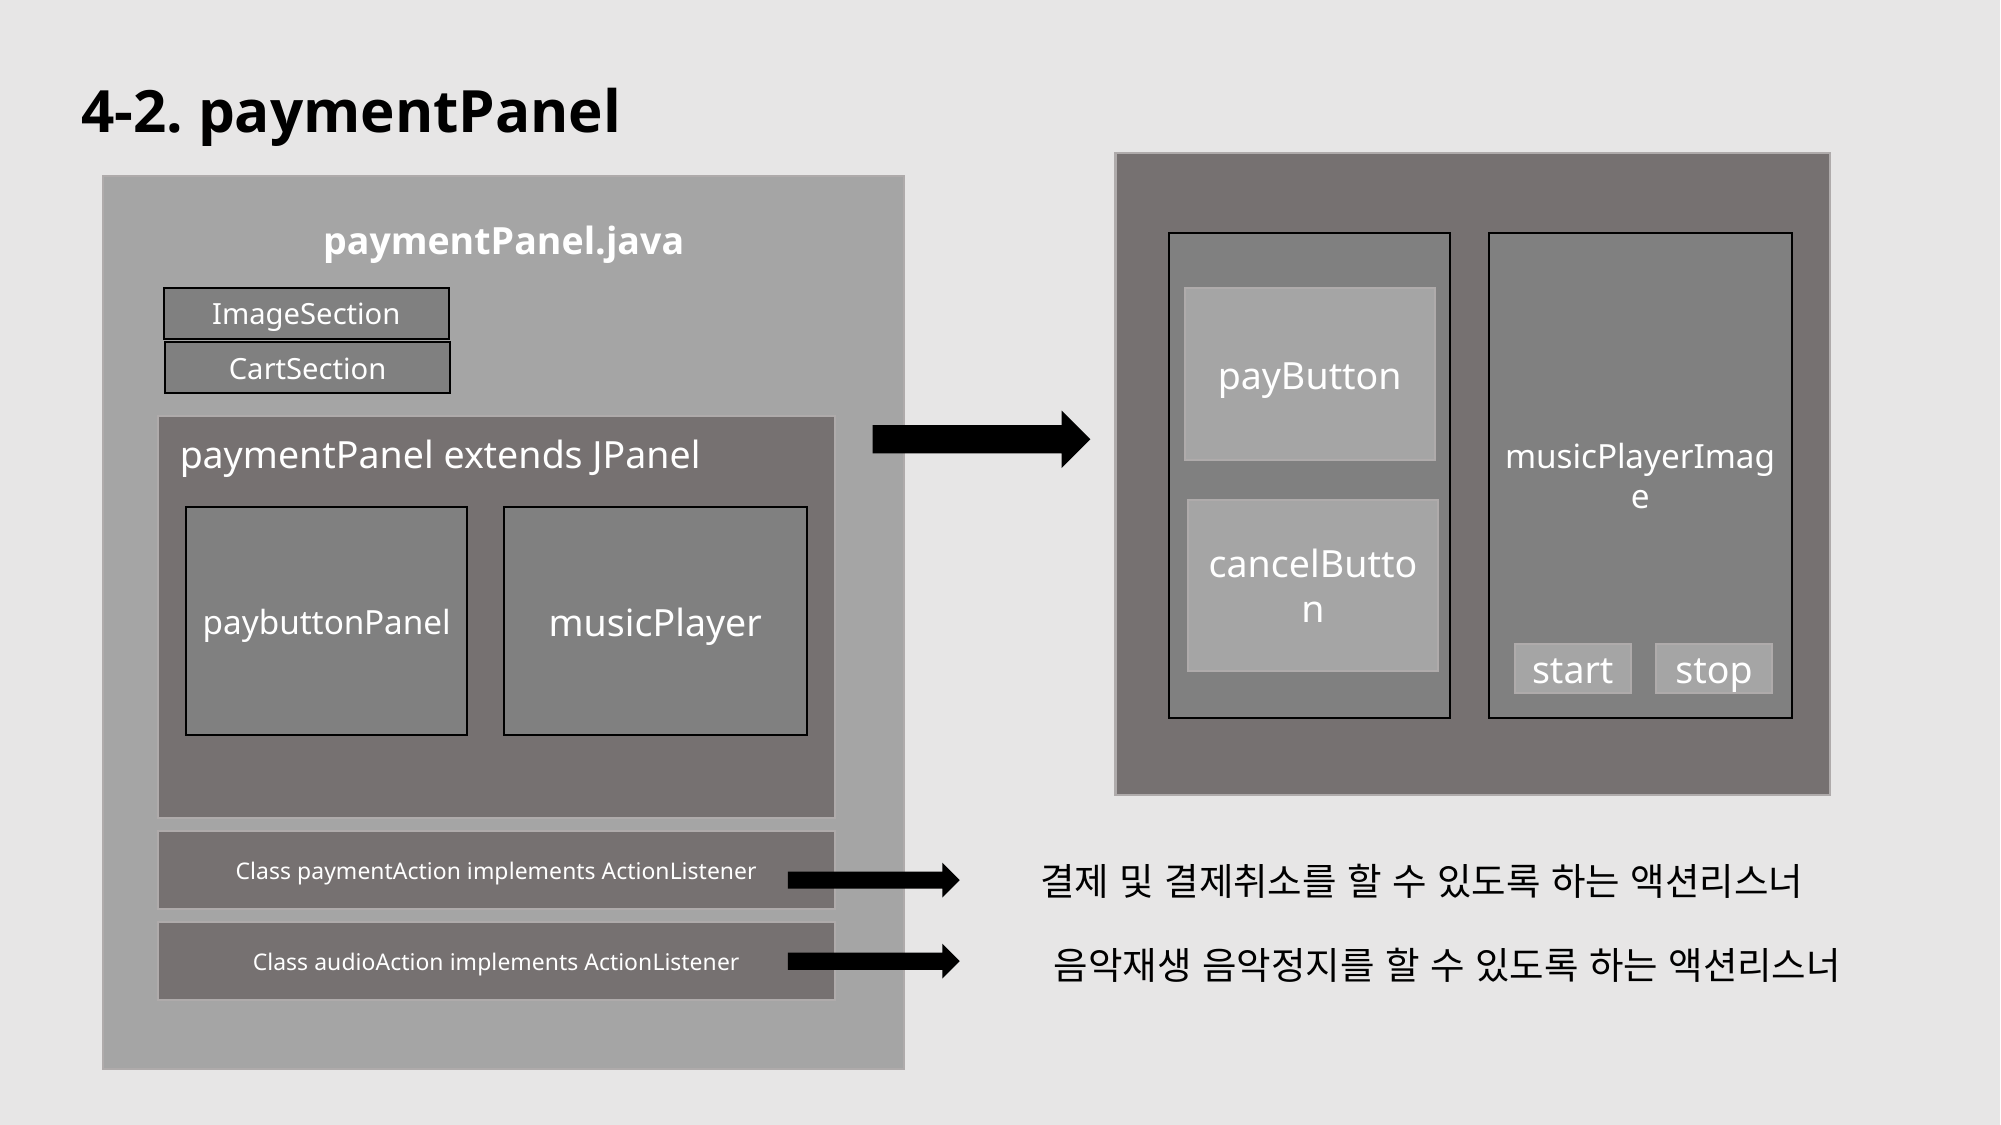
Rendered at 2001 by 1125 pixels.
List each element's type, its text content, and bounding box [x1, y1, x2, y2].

text_box [905, 943, 960, 979]
text_box [905, 862, 960, 898]
text_box 4-2. paymentPanel [66, 66, 1038, 152]
text_box 음악재생 음악정지를 할 수 있도록 하는 액션리스너 [1039, 934, 1857, 995]
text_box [103, 175, 905, 1069]
text_box 결제 및 결제취소를 할 수 있도록 하는 액션리스너 [1025, 851, 1819, 911]
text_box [1115, 153, 1831, 796]
text_box [905, 410, 1091, 469]
